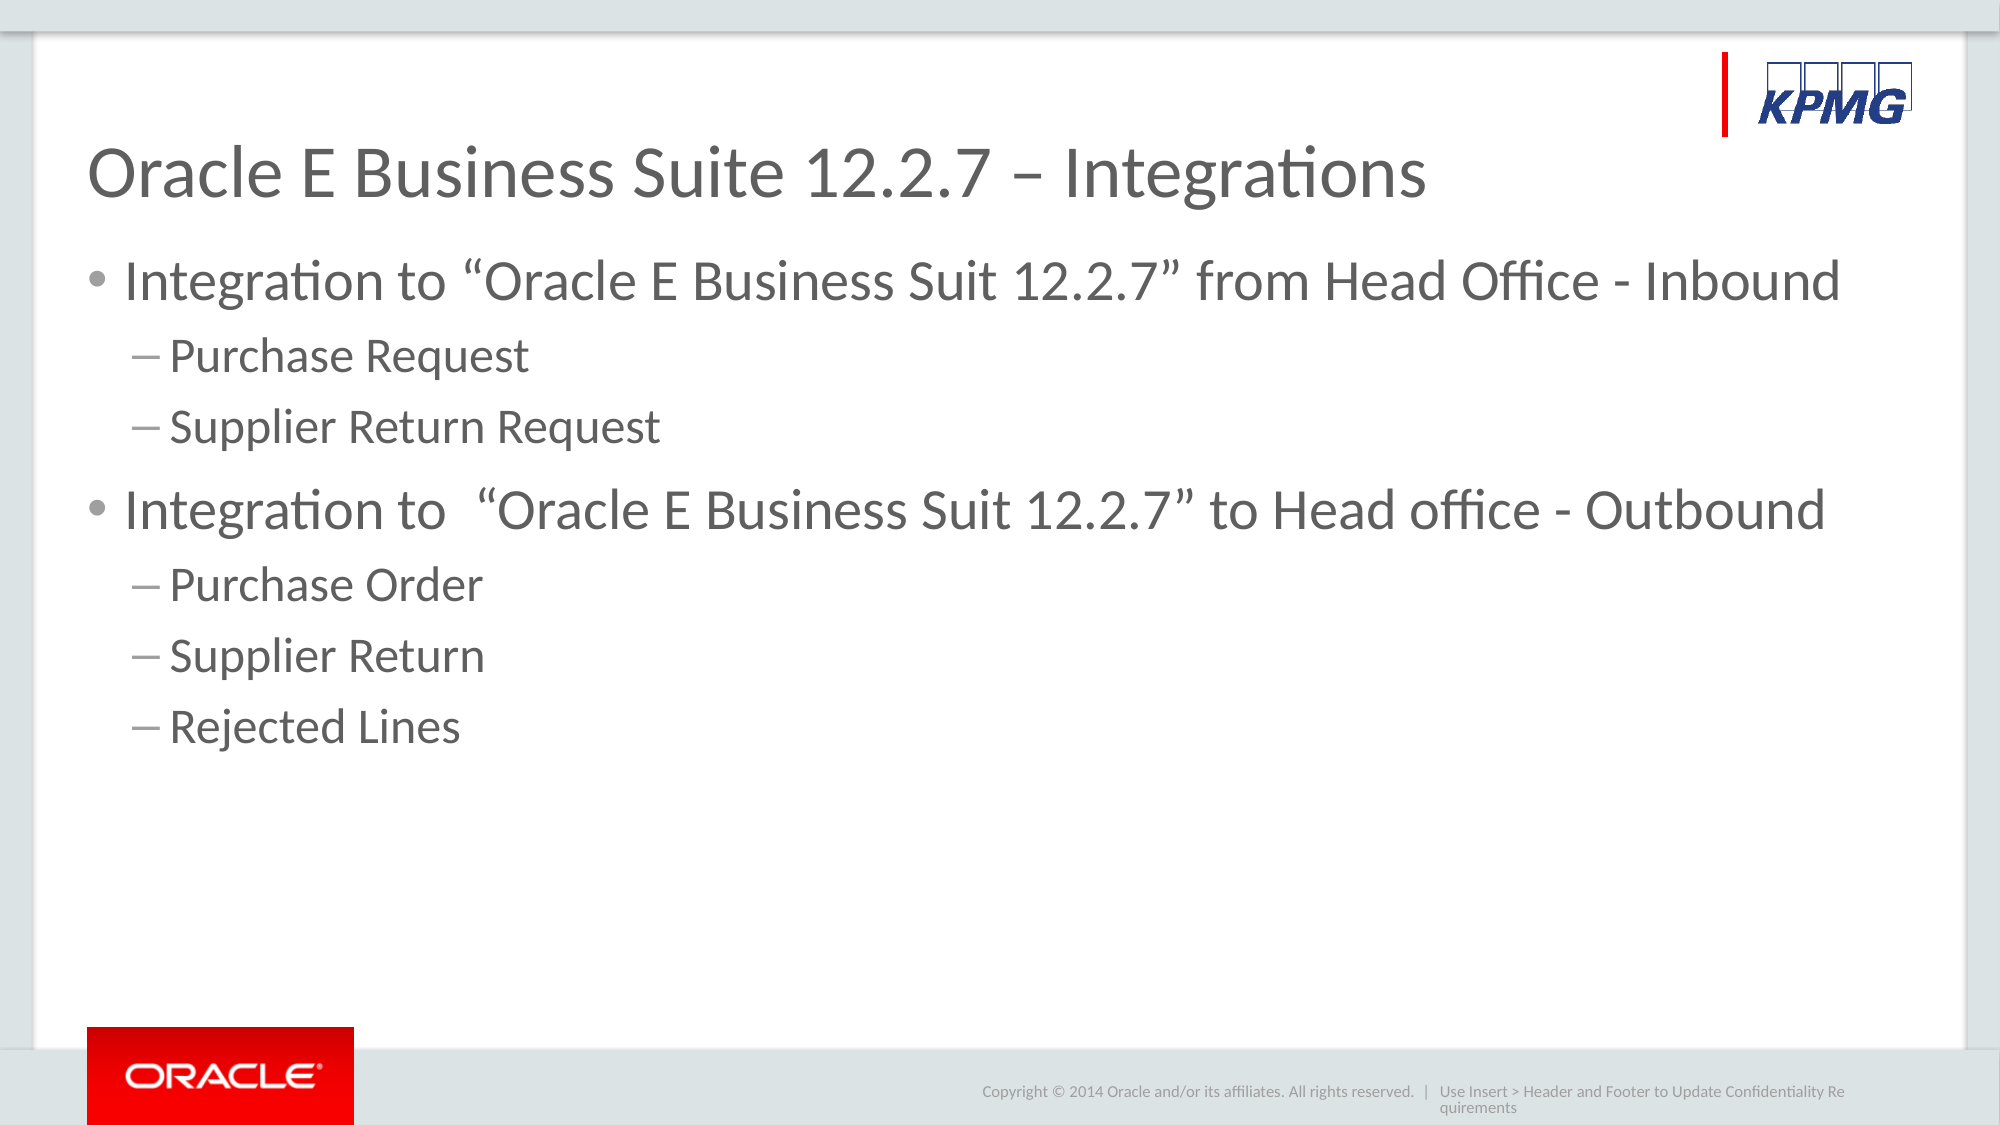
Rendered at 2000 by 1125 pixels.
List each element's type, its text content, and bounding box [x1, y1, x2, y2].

list Integration to “Oracle E Business Suit 12.2.7” from Head Office - Inbound Purchase Request Supplier Return Request Integration to “Oracle E Business Suit 12.2.7” to Head office - Outbound Purchase Order Supplier Return Rejected Lines [87, 249, 1913, 975]
title Oracle E Business Suite 12.2.7 – Integrations [87, 66, 1913, 213]
picture [1757, 62, 1912, 125]
footer Use Insert > Header and Footer to Update Confidentiality Requirements [1439, 1075, 1850, 1106]
picture [87, 1027, 354, 1125]
